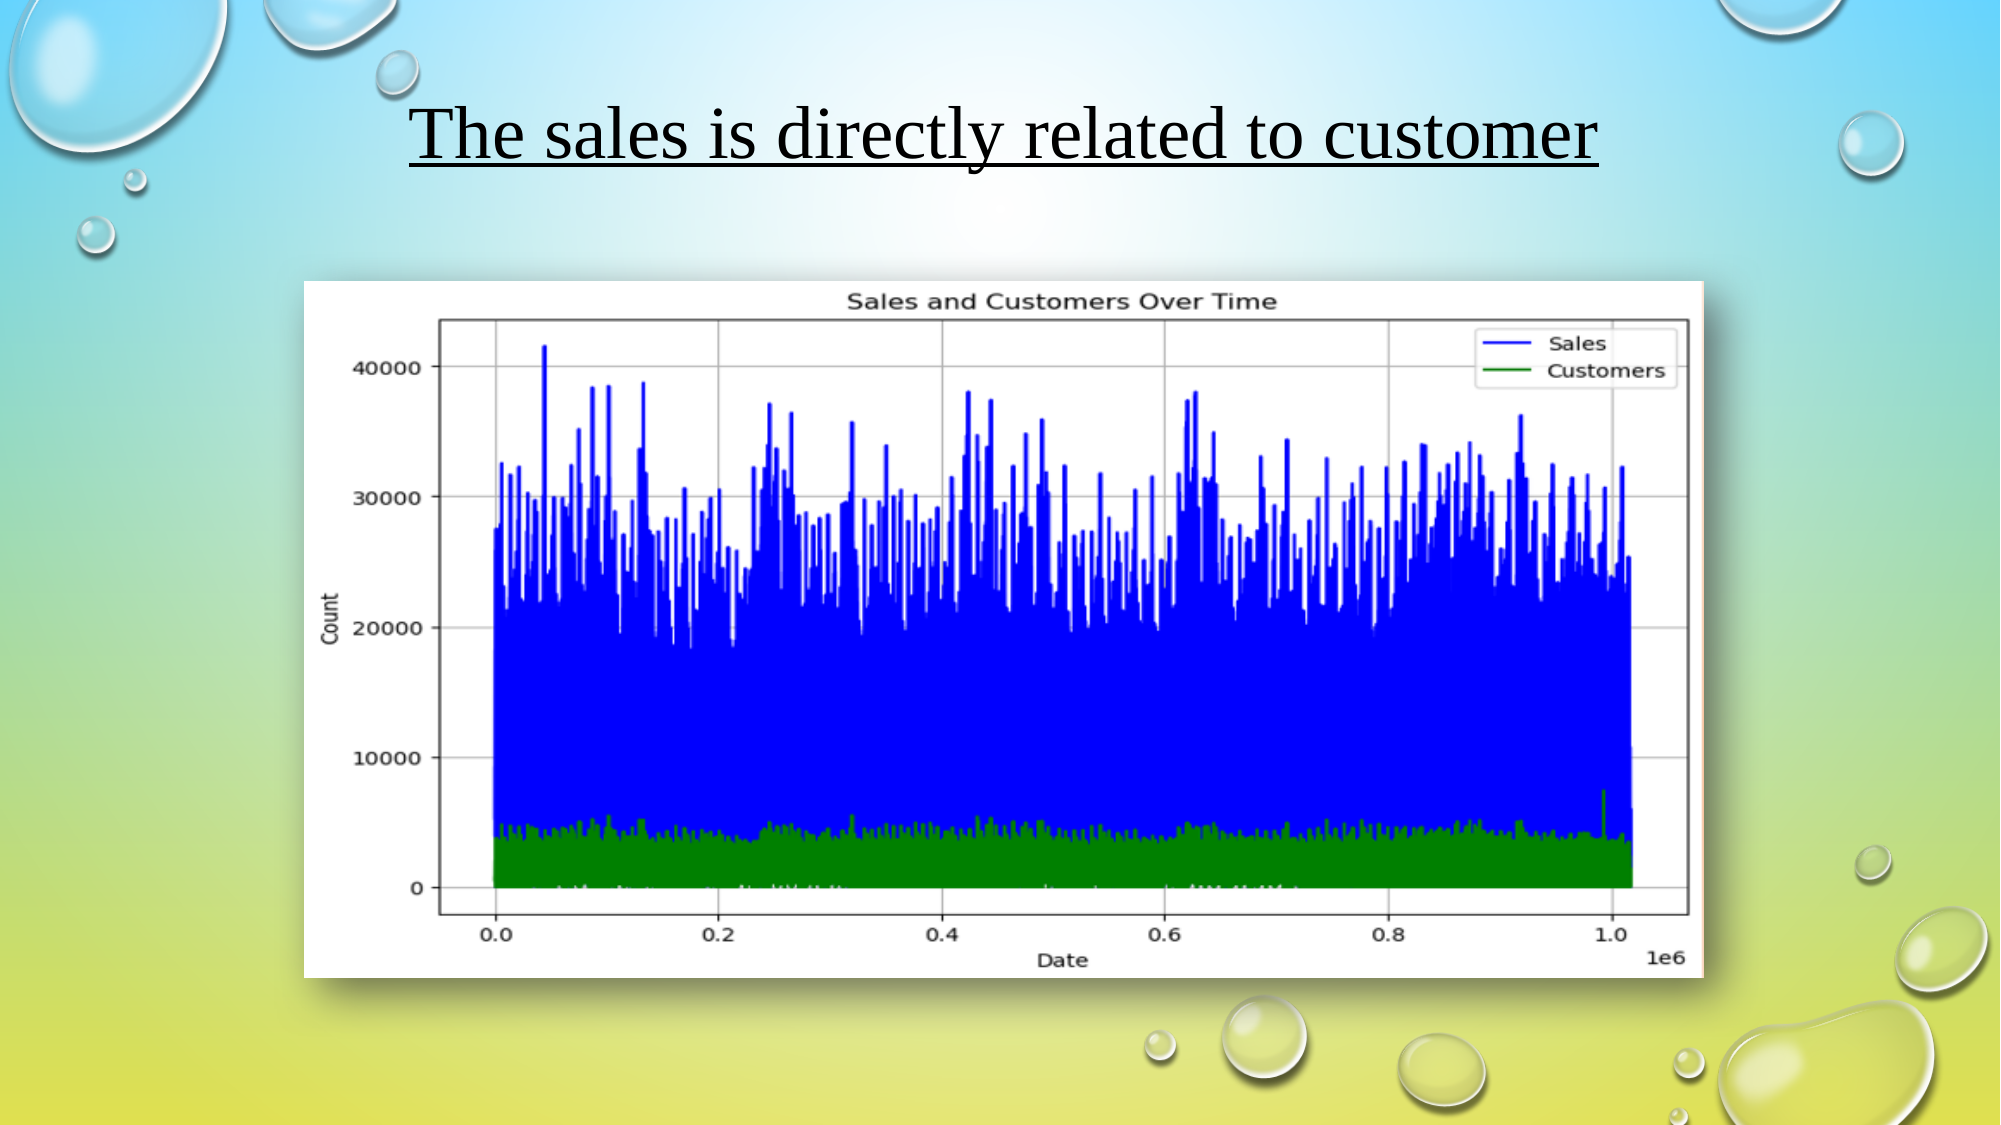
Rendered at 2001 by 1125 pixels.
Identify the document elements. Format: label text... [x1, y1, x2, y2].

text_box The sales is directly related to customer [346, 76, 1662, 182]
picture [0, 0, 2000, 1125]
